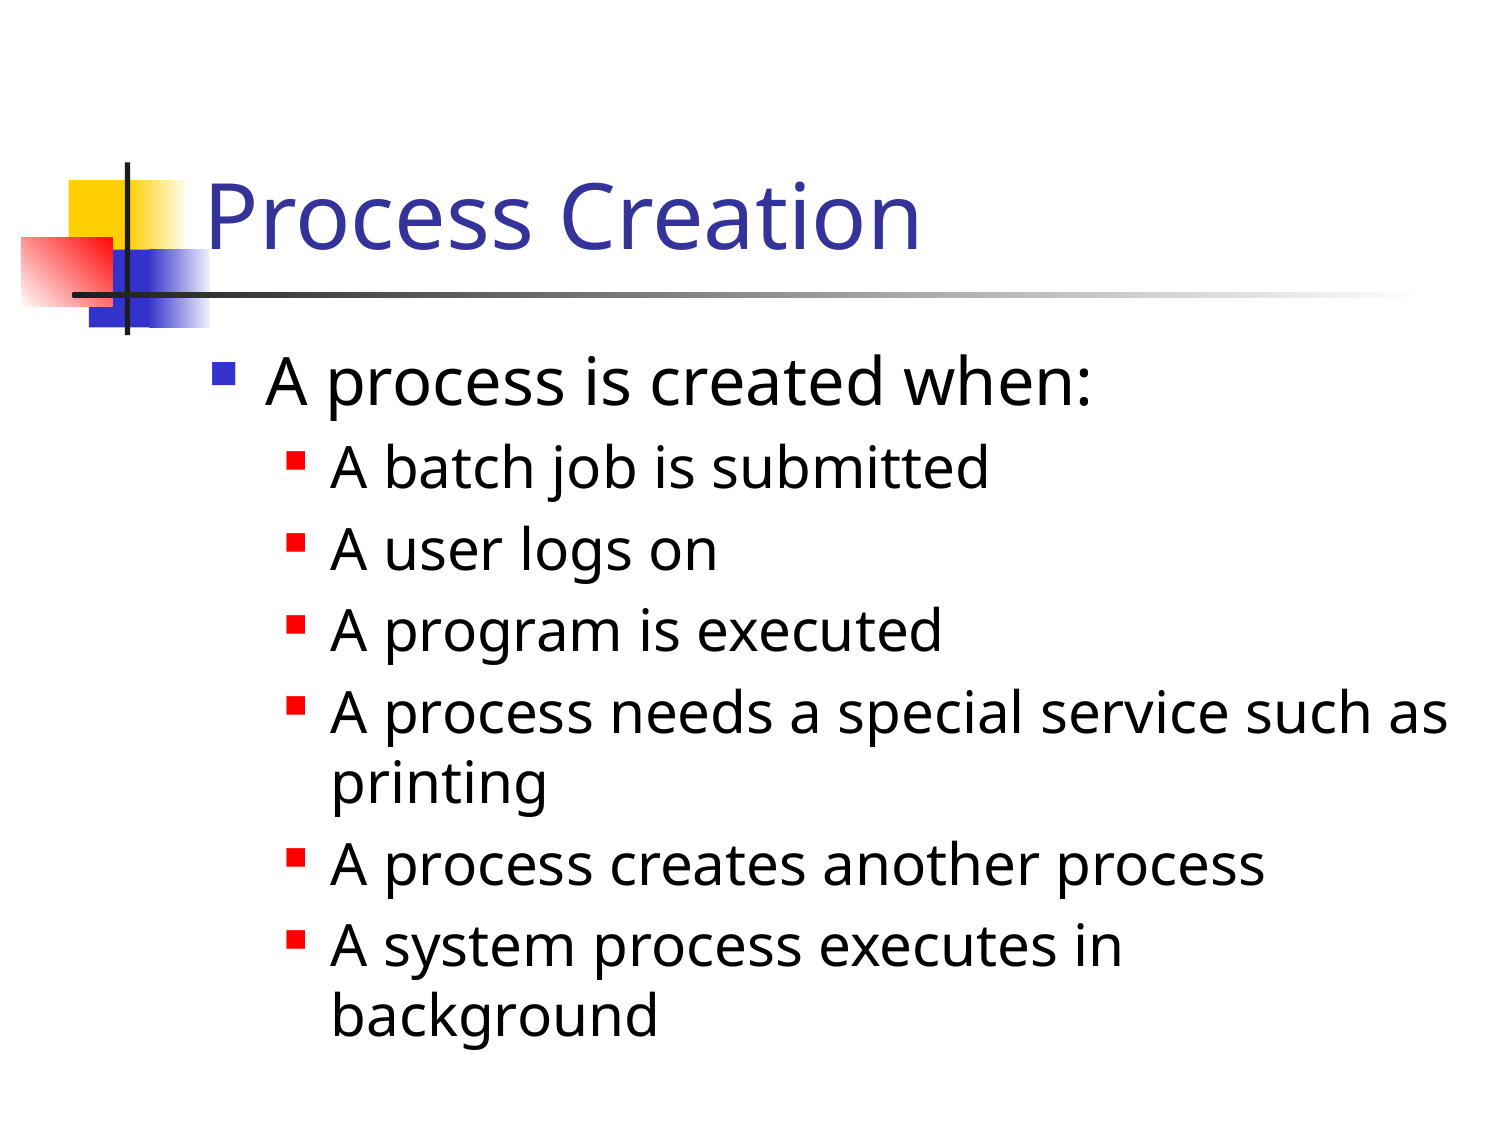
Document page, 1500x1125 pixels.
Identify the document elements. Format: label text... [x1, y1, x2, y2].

title Process Creation [188, 35, 1468, 275]
list A process is created when: A batch job is submitted A user logs on A program is executed A process needs a special service such as printing A process creates another process A system process executes in background [193, 331, 1469, 1006]
